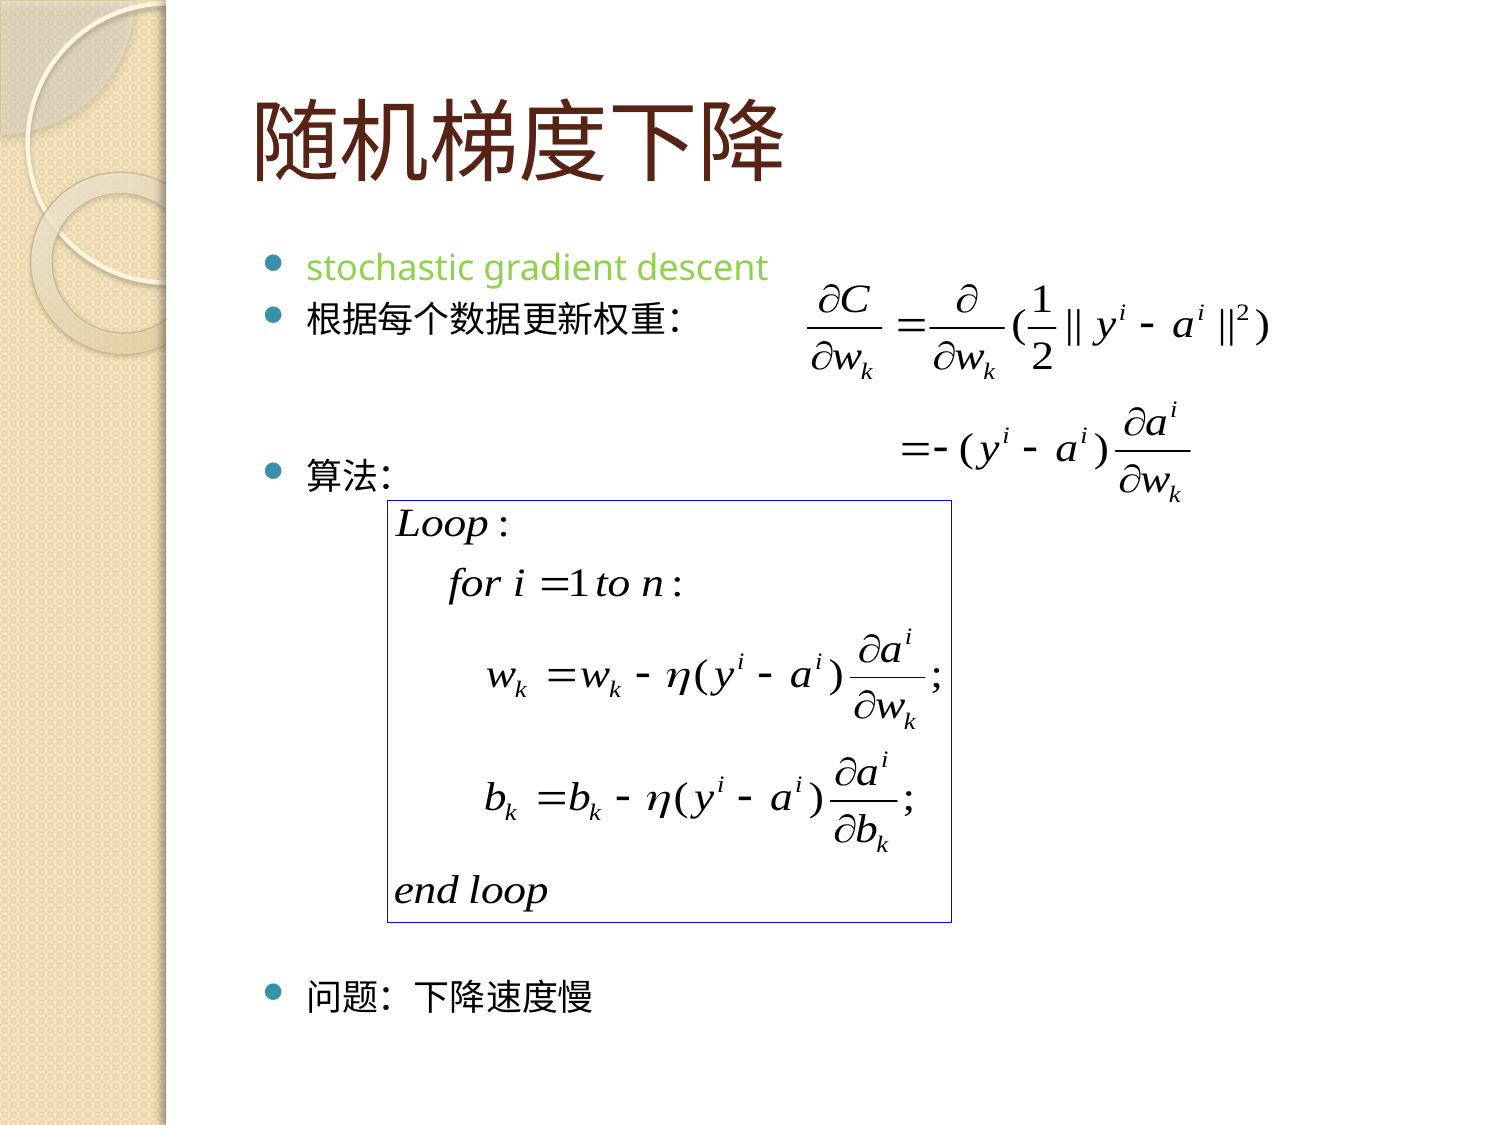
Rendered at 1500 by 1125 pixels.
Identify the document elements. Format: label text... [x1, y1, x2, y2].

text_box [799, 274, 1277, 510]
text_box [387, 499, 952, 923]
list stochastic gradient descent 根据每个数据更新权重： 算法： 问题：下降速度慢 [235, 237, 1466, 1025]
title 随机梯度下降 [235, 45, 1466, 233]
